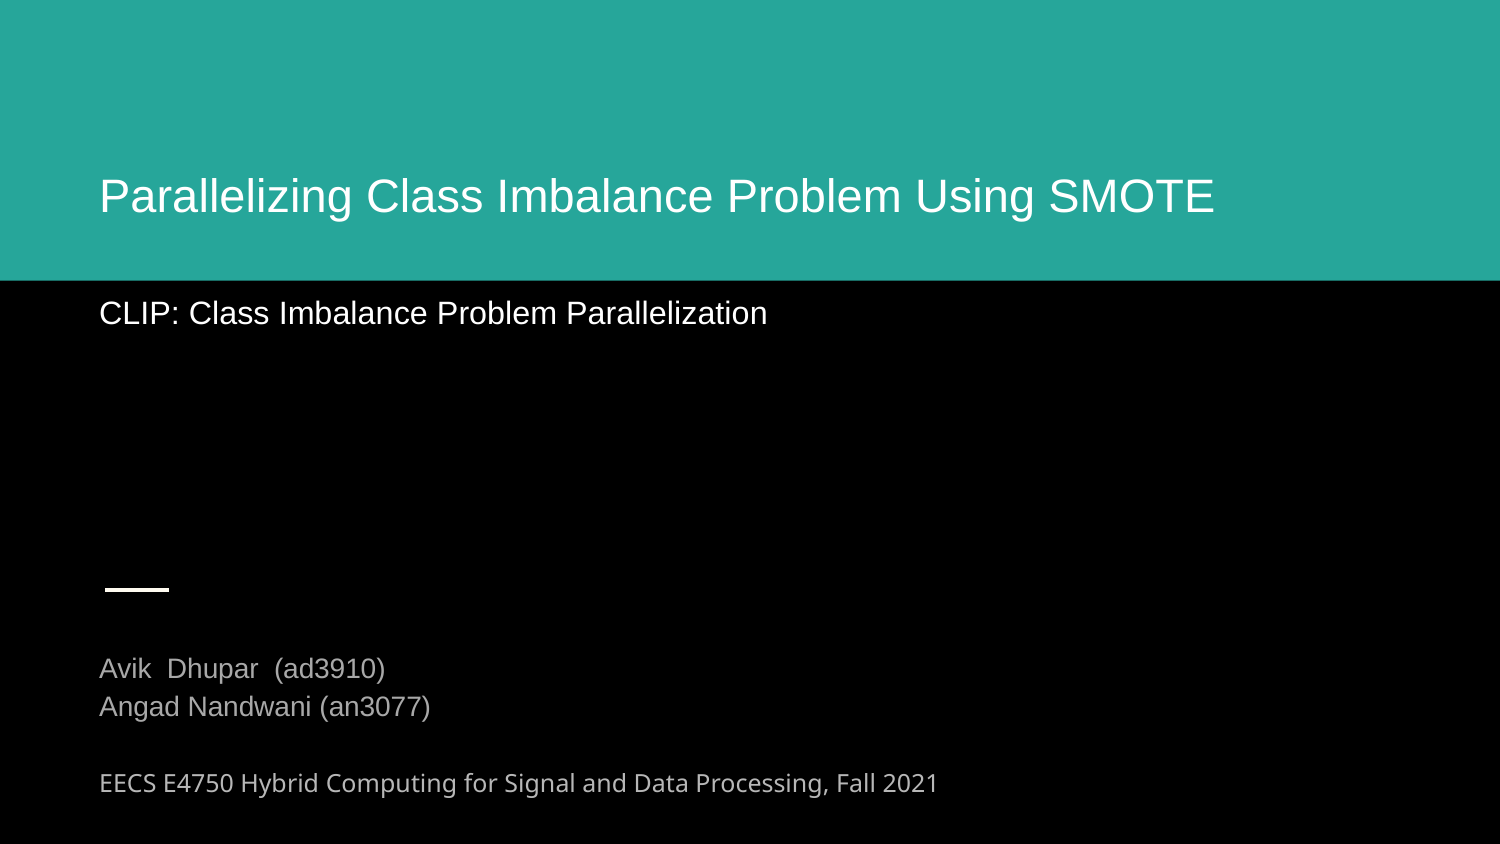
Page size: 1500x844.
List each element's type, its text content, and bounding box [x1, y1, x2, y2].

subtitle Avik Dhupar (ad3910) Angad Nandwani (an3077) EECS E4750 Hybrid Computing for Signal and Data Processing, Fall 2021 [84, 630, 1416, 821]
title Parallelizing Class Imbalance Problem Using SMOTE CLIP: Class Imbalance Problem Parallelization [84, 60, 1324, 419]
